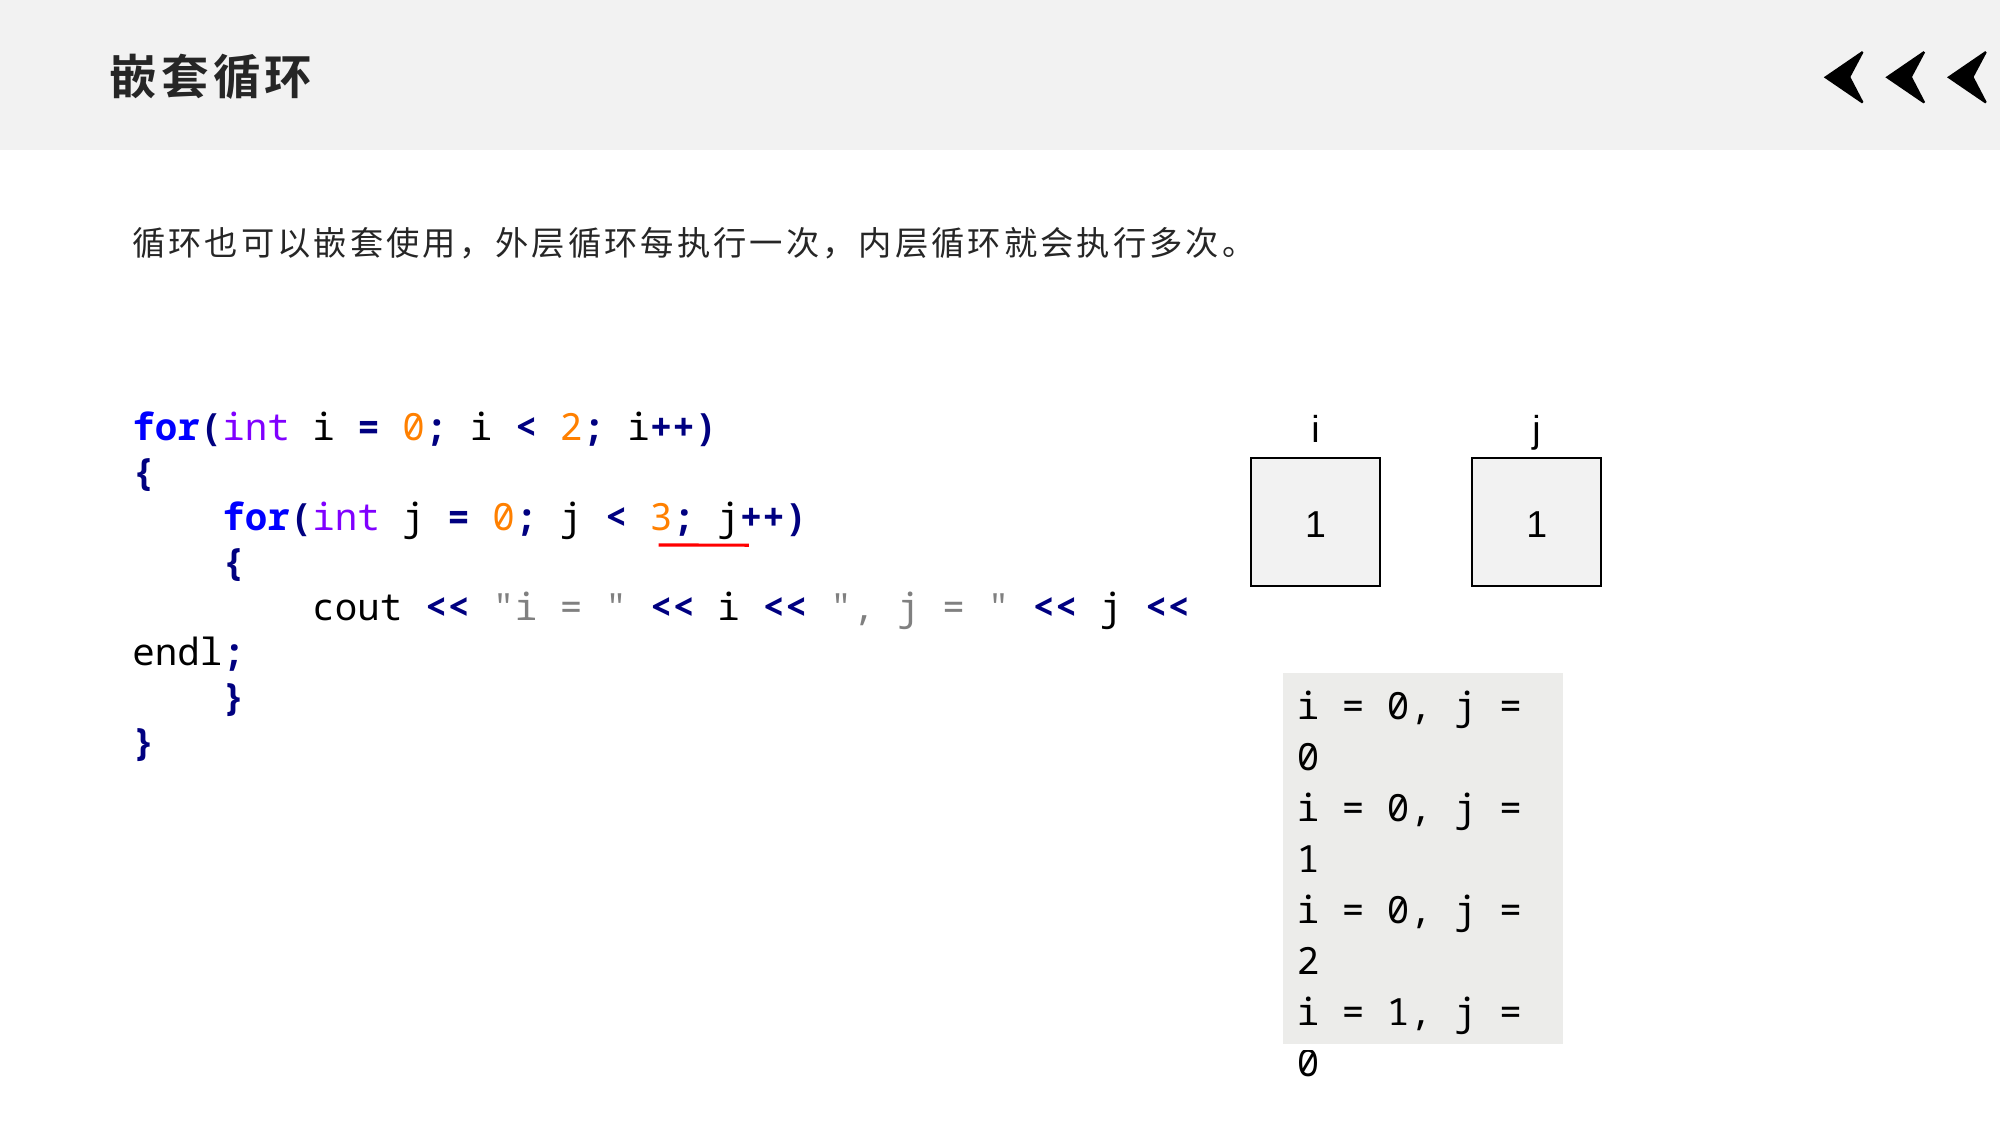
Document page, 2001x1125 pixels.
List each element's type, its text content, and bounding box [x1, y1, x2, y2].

title 嵌套循环 [95, 38, 1906, 112]
text_box 1 [1471, 457, 1602, 587]
text_box j [1472, 397, 1601, 458]
text_box 1 [1250, 457, 1381, 587]
text_box for(int i = 0; i < 2; i++) { for(int j = 0; j < 3; j++) { cout << "i = " << i << ", j = " << j << endl; } } [117, 395, 1234, 771]
table_header i = 0, j = 0 i = 0, j = 1 i = 0, j = 2 i = 1, j = 0 [1283, 673, 1563, 1044]
text_box i [1251, 397, 1380, 458]
list 循环也可以嵌套使用，外层循环每执行一次，内层循环就会执行多次。 [117, 202, 1282, 293]
